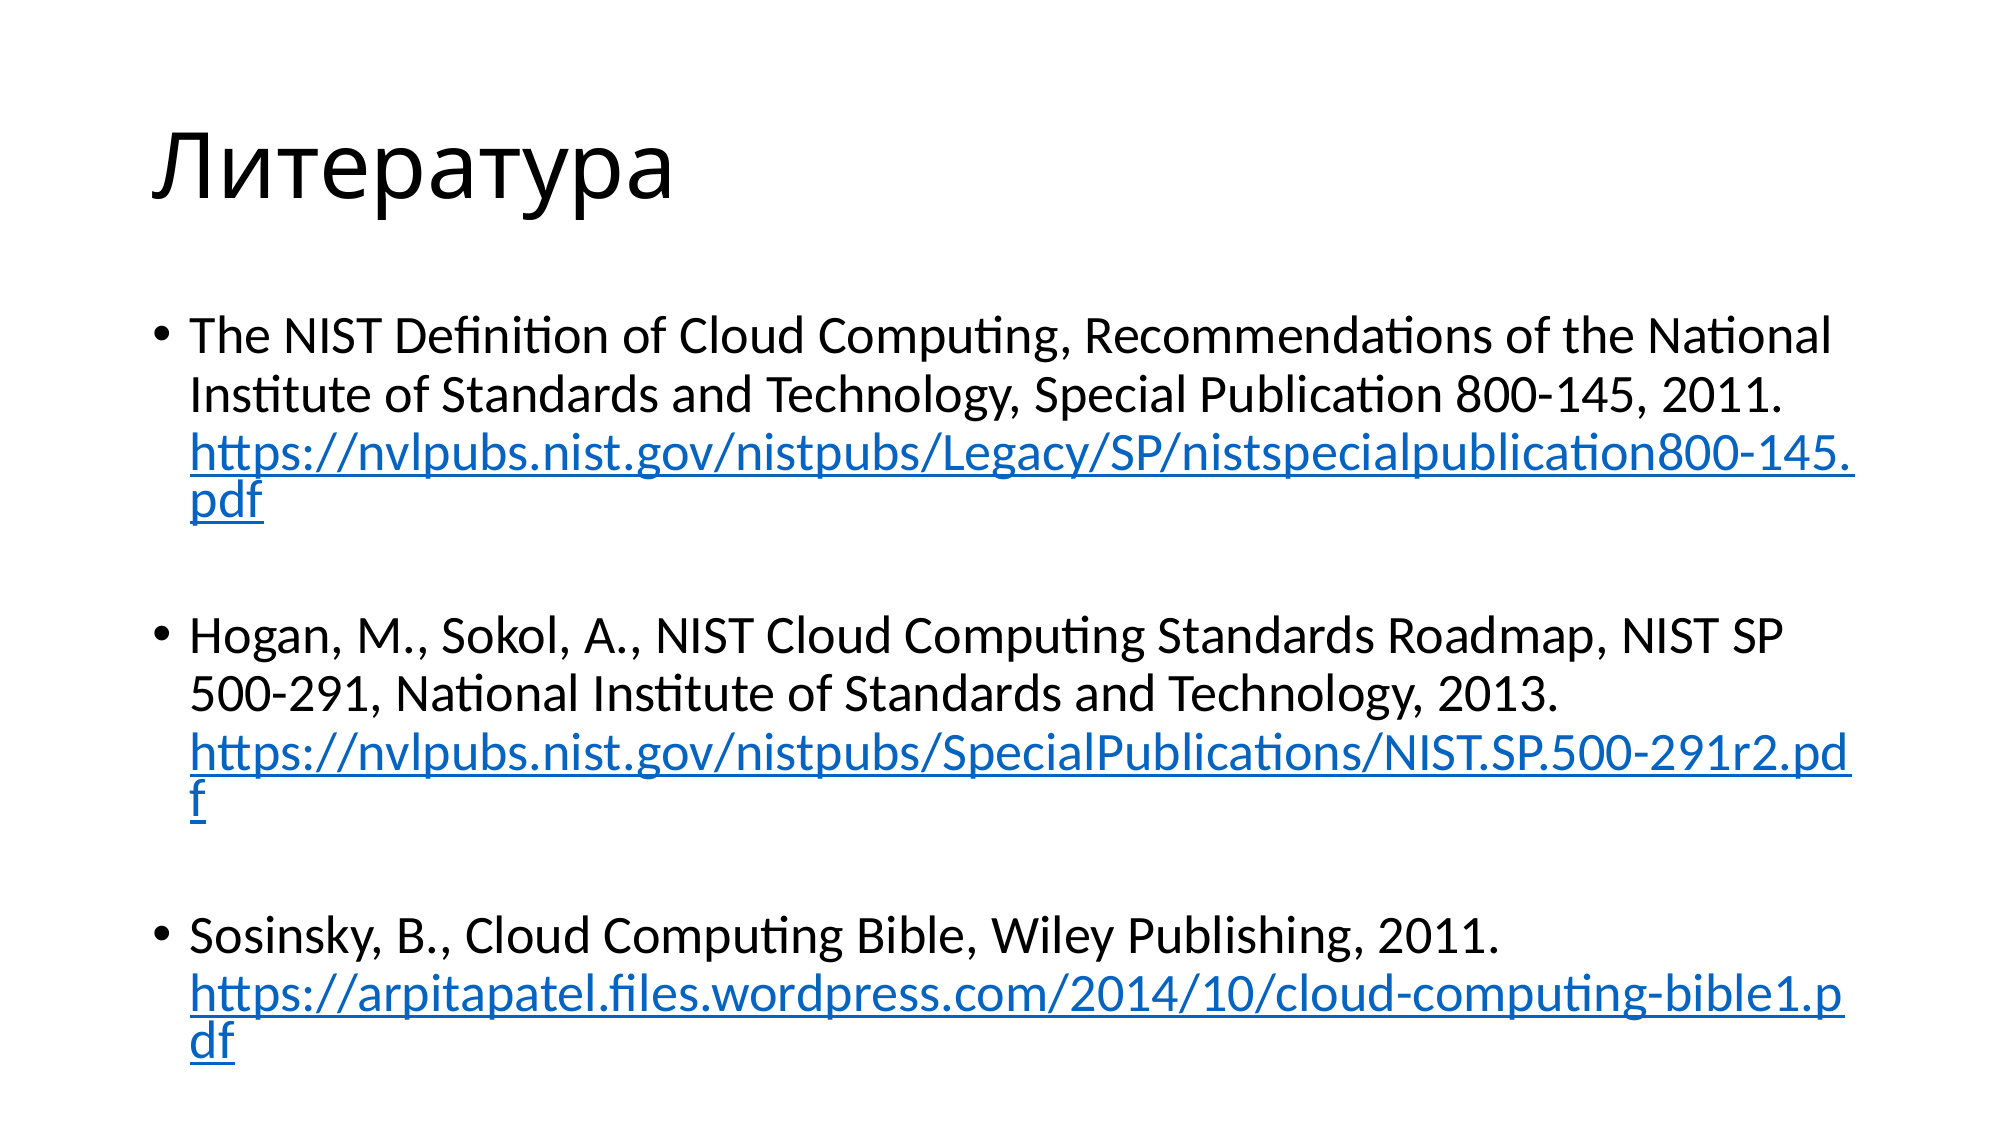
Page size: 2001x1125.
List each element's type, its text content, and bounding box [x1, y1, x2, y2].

title Литература [137, 59, 1863, 278]
list The NIST Definition of Cloud Computing, Recommendations of the National Institute of Standards and Technology, Special Publication 800-145, 2011. https://nvlpubs.nist.gov/nistpubs/Legacy/SP/nistspecialpublication800-145.pdf Hogan, M., Sokol, A., NIST Cloud Computing Standards Roadmap, NIST SP 500-291, National Institute of Standards and Technology, 2013. https://nvlpubs.nist.gov/nistpubs/SpecialPublications/NIST.SP.500-291r2.pdf Sosinsky, B., Cloud Computing Bible, Wiley Publishing, 2011. https://arpitapatel.files.wordpress.com/2014/10/cloud-computing-bible1.pdf [137, 299, 1863, 1014]
